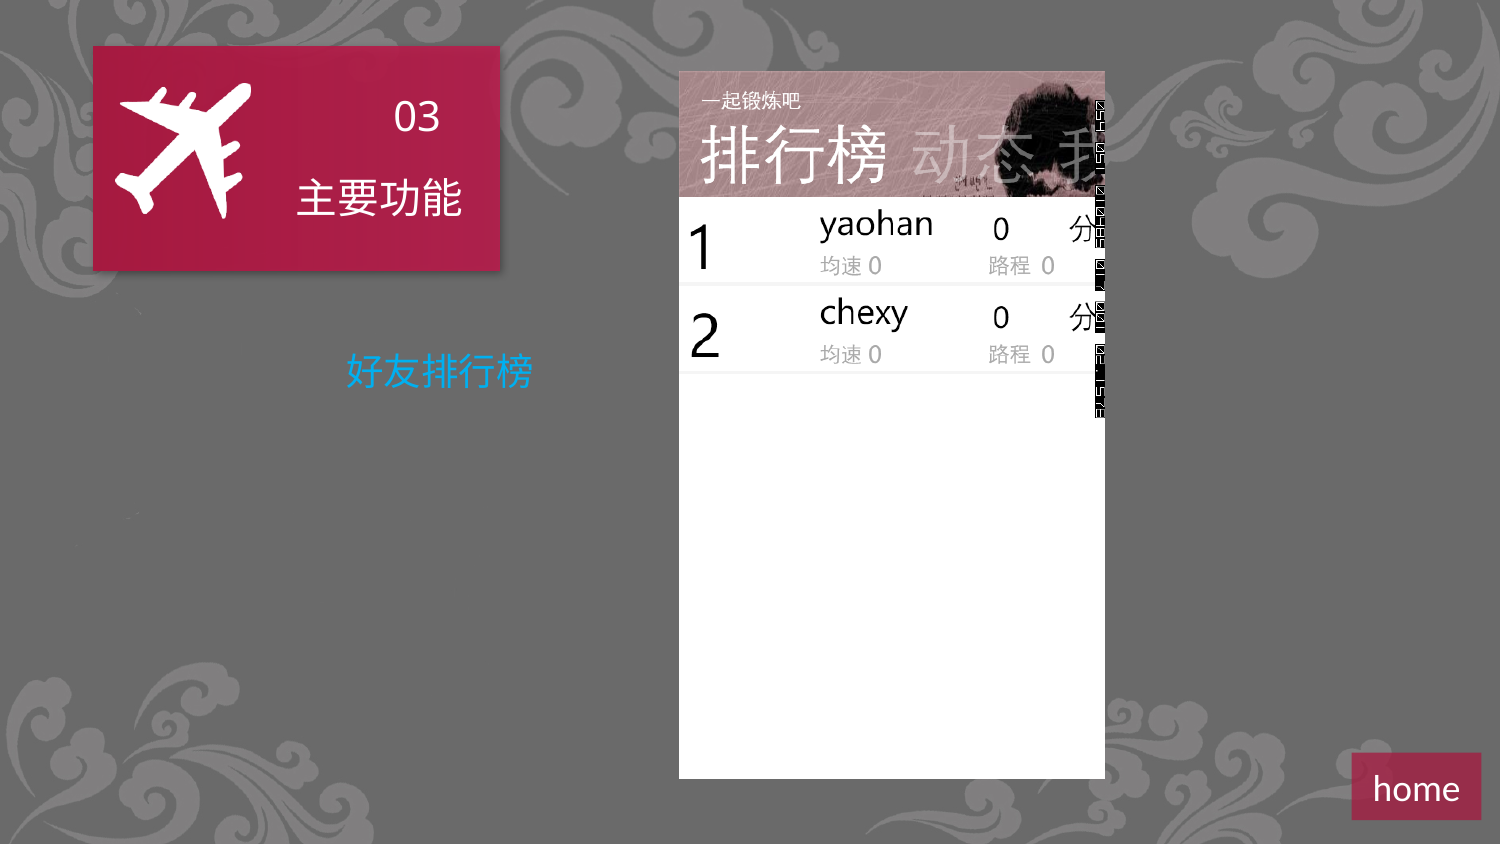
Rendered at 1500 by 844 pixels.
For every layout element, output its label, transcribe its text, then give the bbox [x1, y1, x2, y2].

text_box 好友排行榜 [331, 340, 550, 446]
picture [0, 0, 1500, 844]
text_box home [1349, 751, 1484, 822]
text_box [93, 46, 501, 272]
